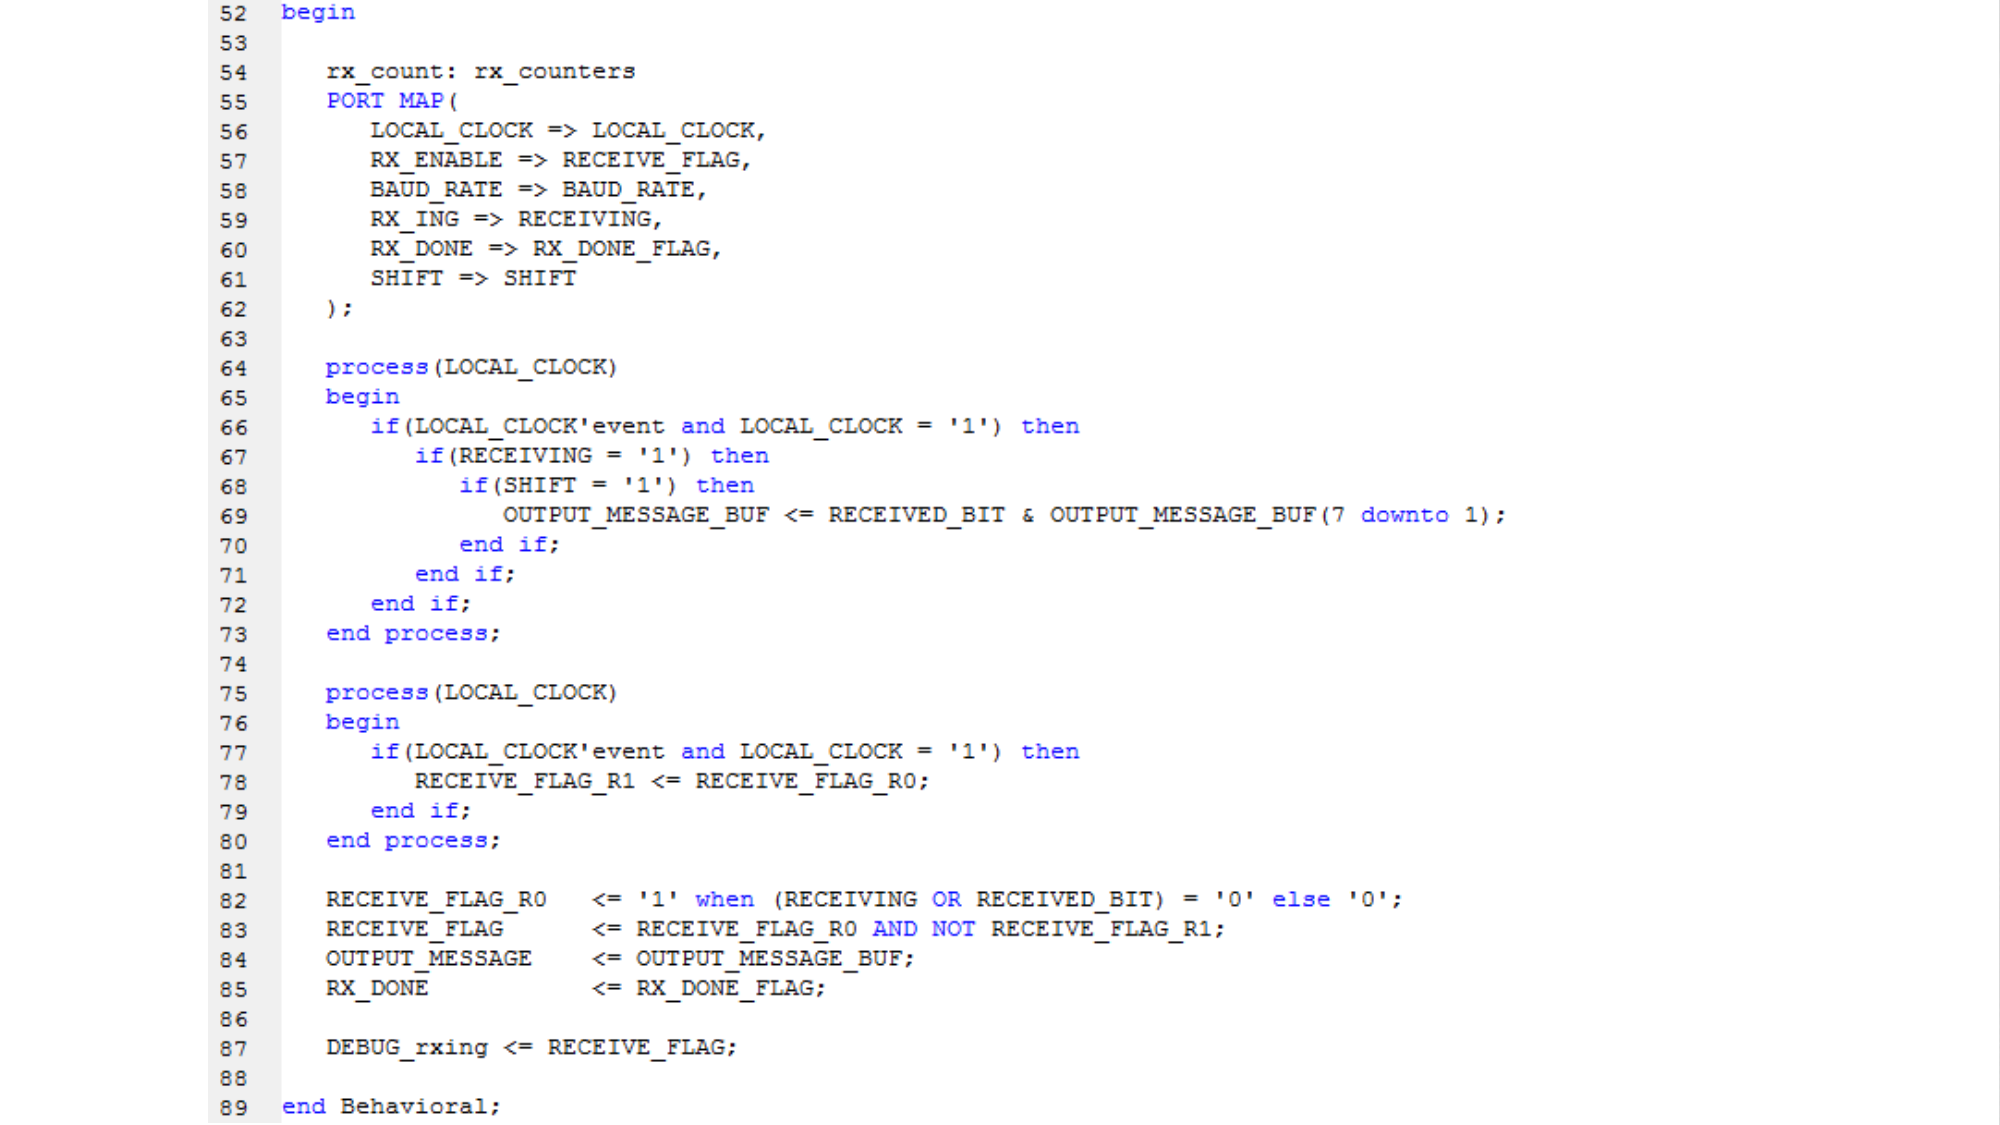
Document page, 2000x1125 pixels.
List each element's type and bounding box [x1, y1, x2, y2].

picture [208, 0, 1520, 1123]
